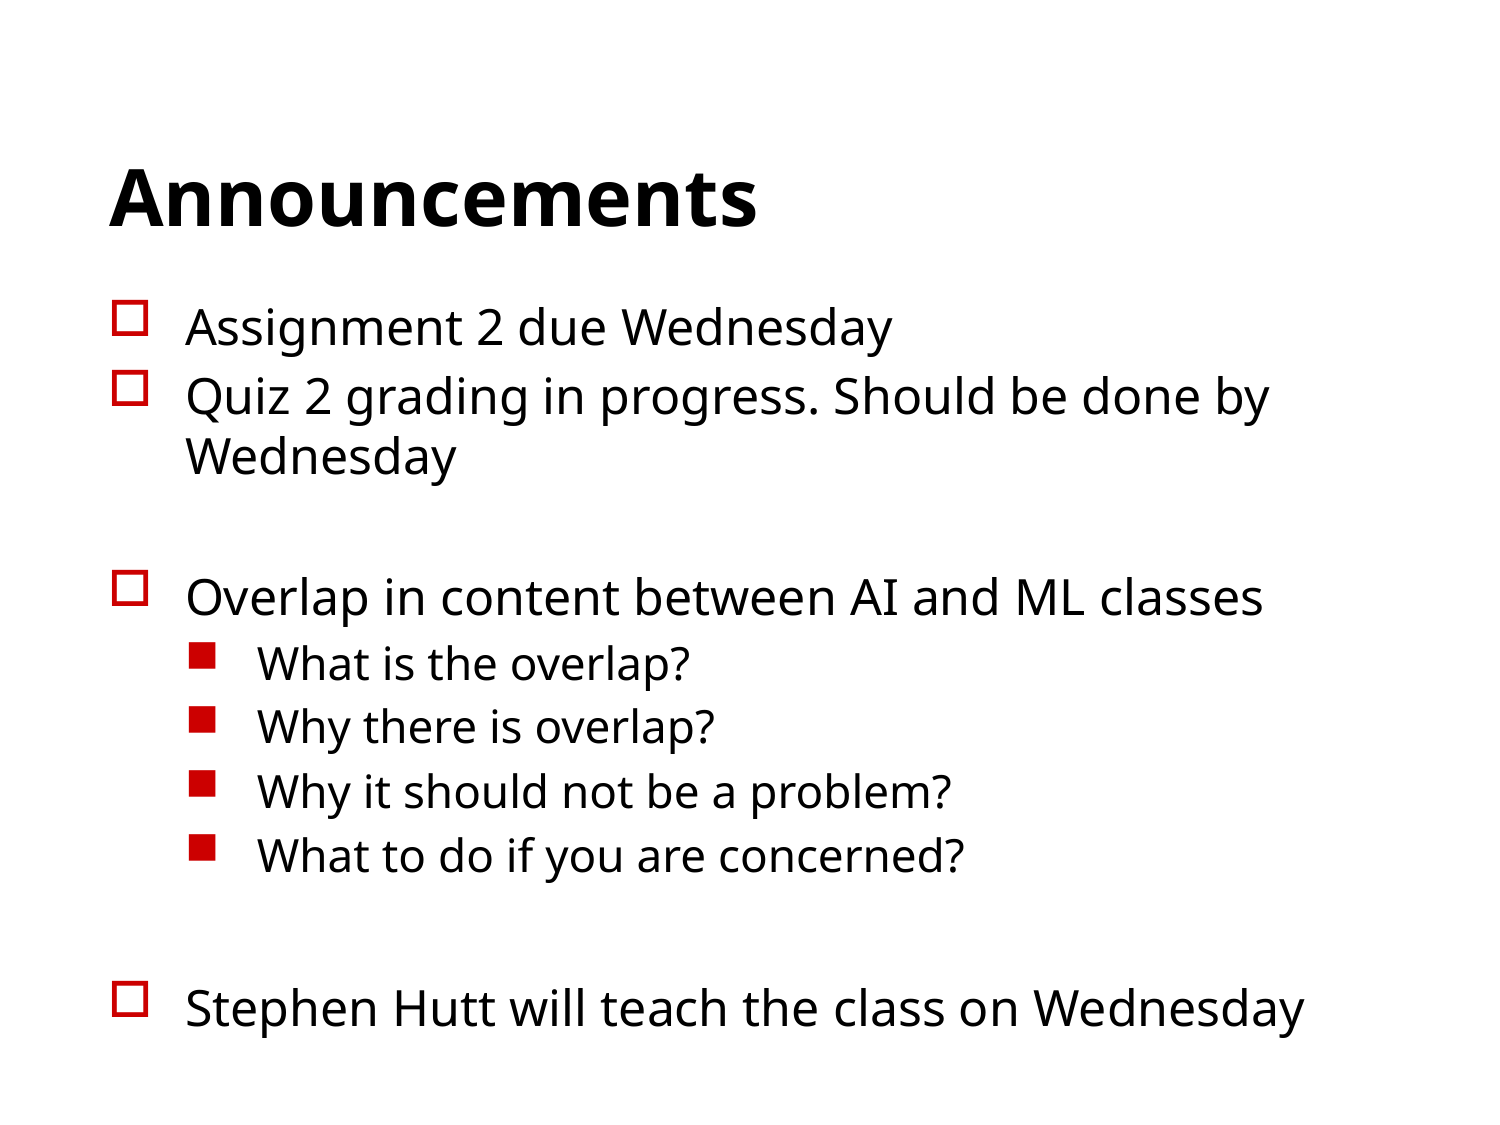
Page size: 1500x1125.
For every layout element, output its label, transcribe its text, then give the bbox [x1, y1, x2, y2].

list Assignment 2 due Wednesday Quiz 2 grading in progress. Should be done by Wednesday Overlap in content between AI and ML classes What is the overlap? Why there is overlap? Why it should not be a problem? What to do if you are concerned? Stephen Hutt will teach the class on Wednesday [92, 287, 1406, 1094]
title Announcements [93, 49, 1407, 250]
